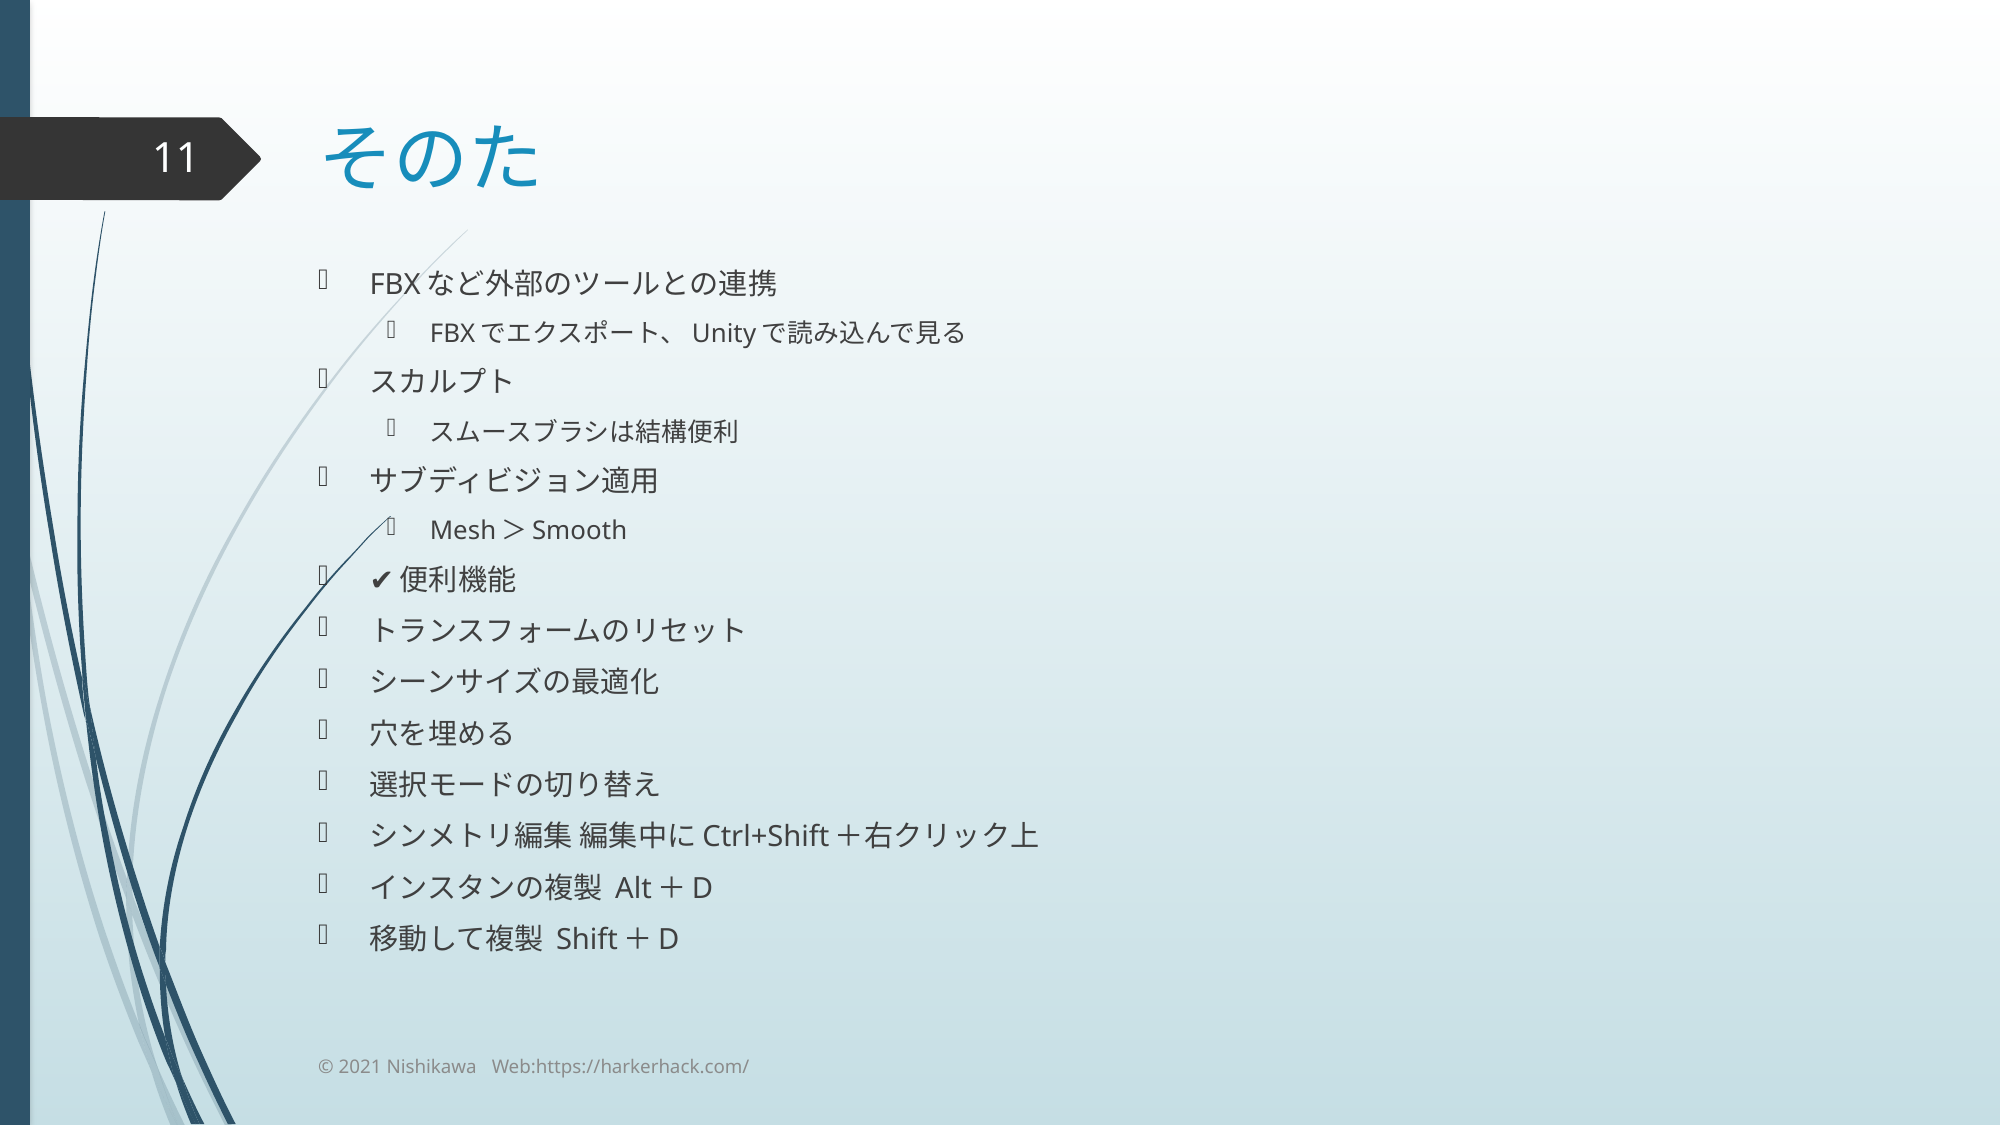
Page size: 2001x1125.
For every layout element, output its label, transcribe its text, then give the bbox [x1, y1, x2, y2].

footer © 2021 Nishikawa Web:https://harkerhack.com/ [303, 1036, 1675, 1096]
slide_number 11 [87, 129, 216, 190]
title そのた [303, 102, 1888, 212]
list FBXなど外部のツールとの連携 FBXでエクスポート、Unityで読み込んで見る スカルプト スムースブラシは結構便利 サブディビジョン適用 Mesh＞Smooth ✔便利機能 トランスフォームのリセット シーンサイズの最適化 穴を埋める 選択モードの切り替え シンメトリ編集 編集中にCtrl+Shift＋右クリック上 インスタンの複製 Alt＋D 移動して複製 Shift＋D [303, 257, 1888, 970]
